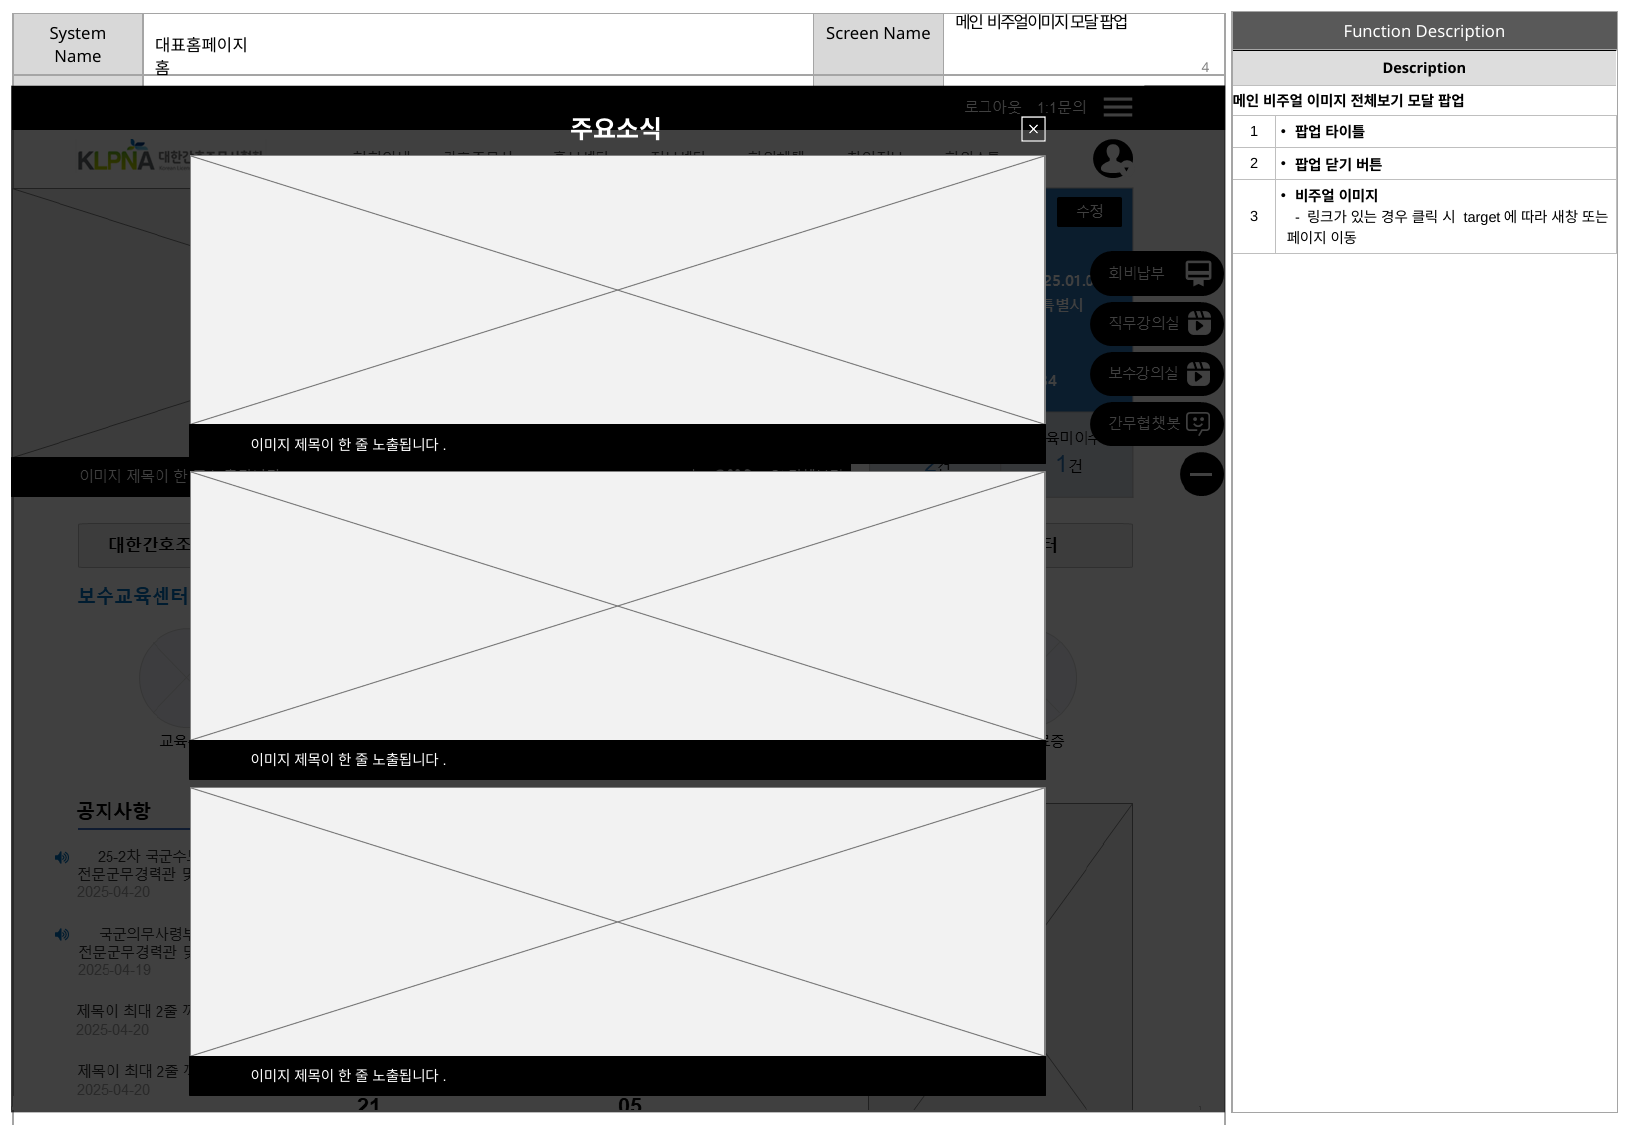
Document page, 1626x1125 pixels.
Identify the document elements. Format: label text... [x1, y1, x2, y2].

table_cell 2 [1237, 148, 1275, 179]
table_cell 팝업 닫기 버튼 [1276, 148, 1616, 179]
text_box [189, 787, 1046, 1096]
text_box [189, 155, 1046, 464]
picture [1020, 116, 1046, 142]
list 메인 비주얼이미지 모달 팝업 [943, 14, 1227, 50]
table_cell 3 [1237, 180, 1275, 253]
table_header Description [1233, 51, 1616, 85]
title 홈 [143, 52, 813, 84]
table_cell 메인 비주얼 이미지 전체보기 모달 팝업 [1234, 86, 1616, 115]
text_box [10, 85, 1233, 1111]
table_cell 비주얼 이미지 - 링크가 있는 경우 클릭 시 target에 따라 새창 또는 페이지 이동 [1276, 180, 1616, 253]
table_cell 팝업 타이틀 [1276, 116, 1616, 147]
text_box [189, 471, 1046, 780]
table_cell 1 [1237, 116, 1275, 147]
